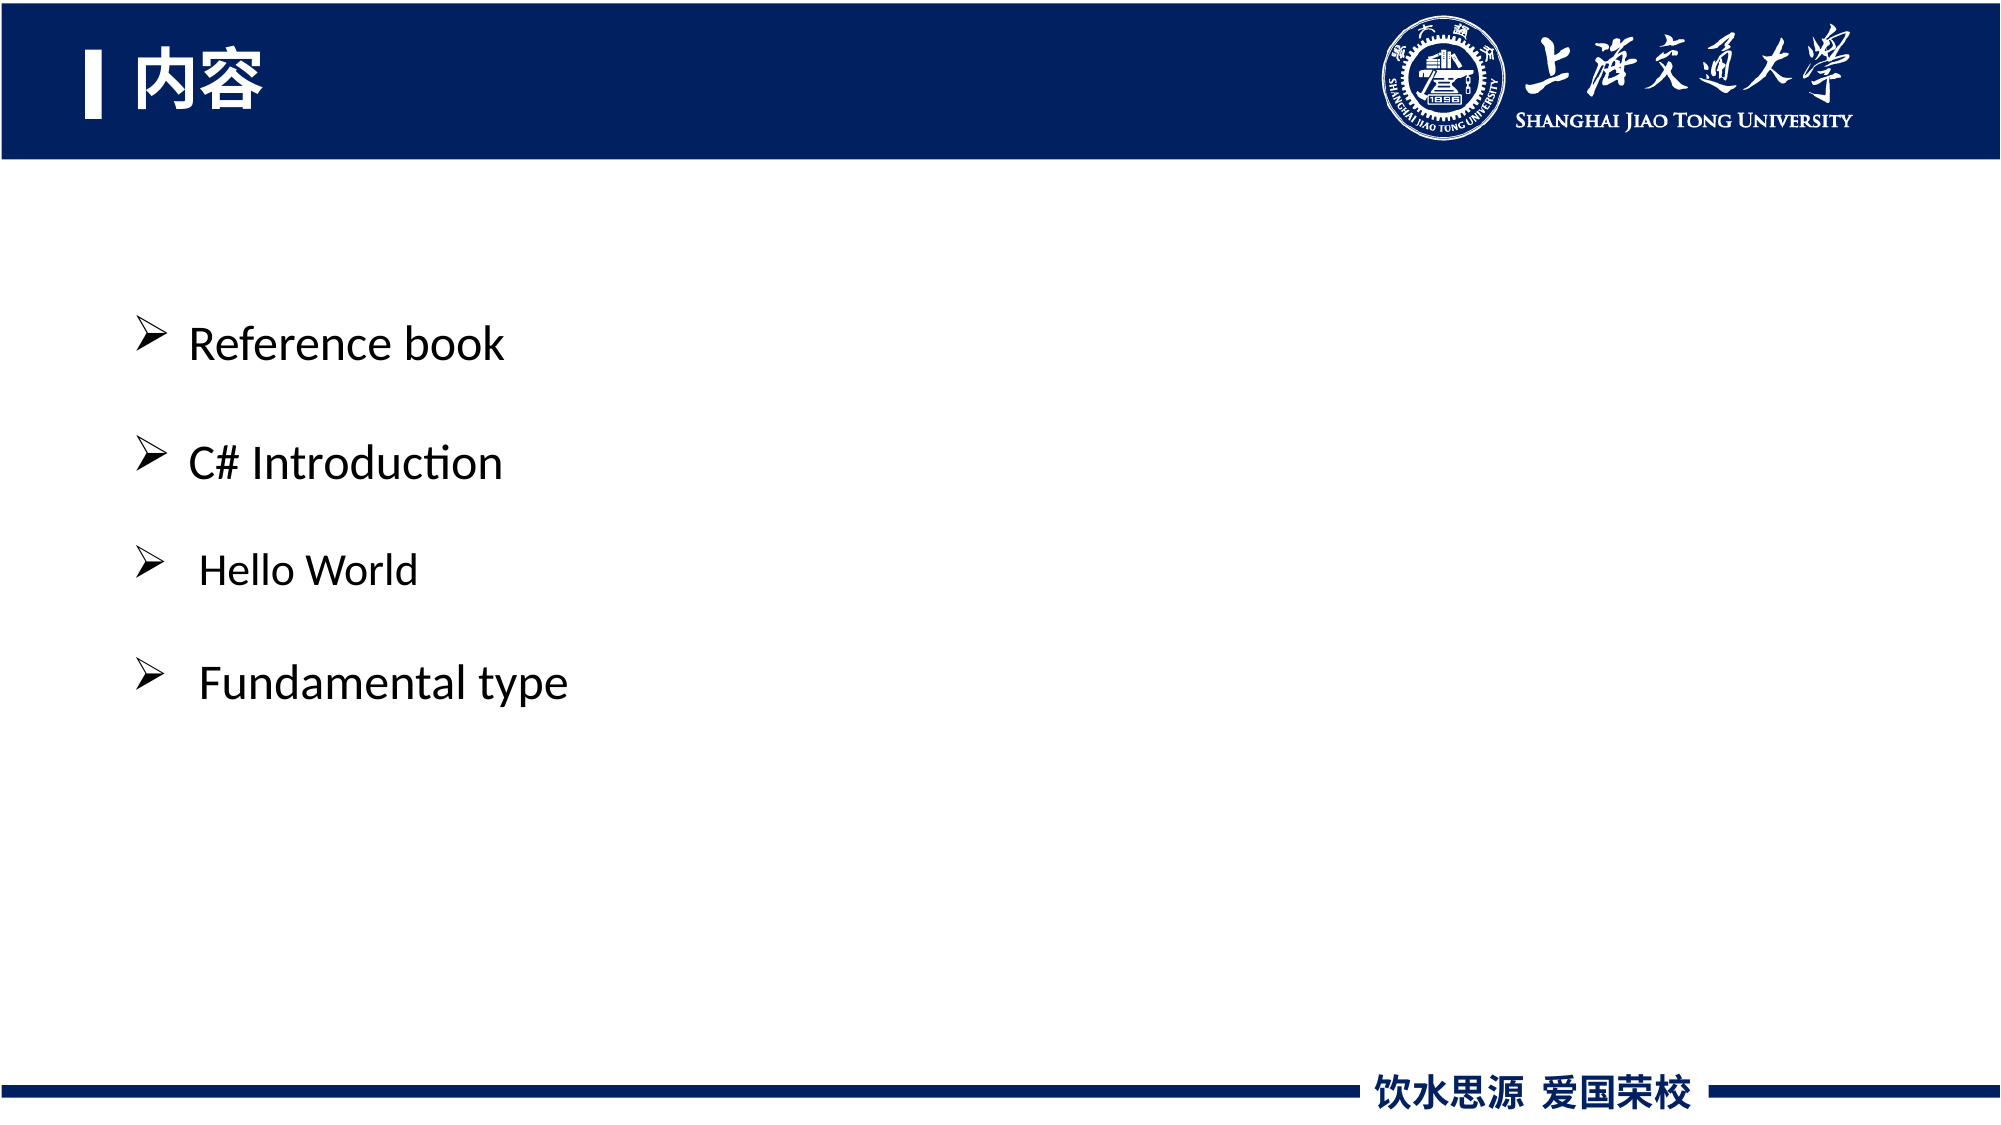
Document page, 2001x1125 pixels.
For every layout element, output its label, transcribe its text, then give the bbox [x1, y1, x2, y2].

text_box [1, 1084, 1361, 1099]
text_box [1, 2, 2000, 160]
text_box 饮水思源 爱国荣校 [1359, 1061, 1733, 1121]
text_box [84, 49, 103, 120]
text_box [1708, 1084, 2000, 1099]
text_box 内容 [117, 29, 1003, 125]
picture [1339, 0, 1893, 157]
text_box Reference book C# Introduction Hello World Fundamental type [117, 247, 2000, 853]
